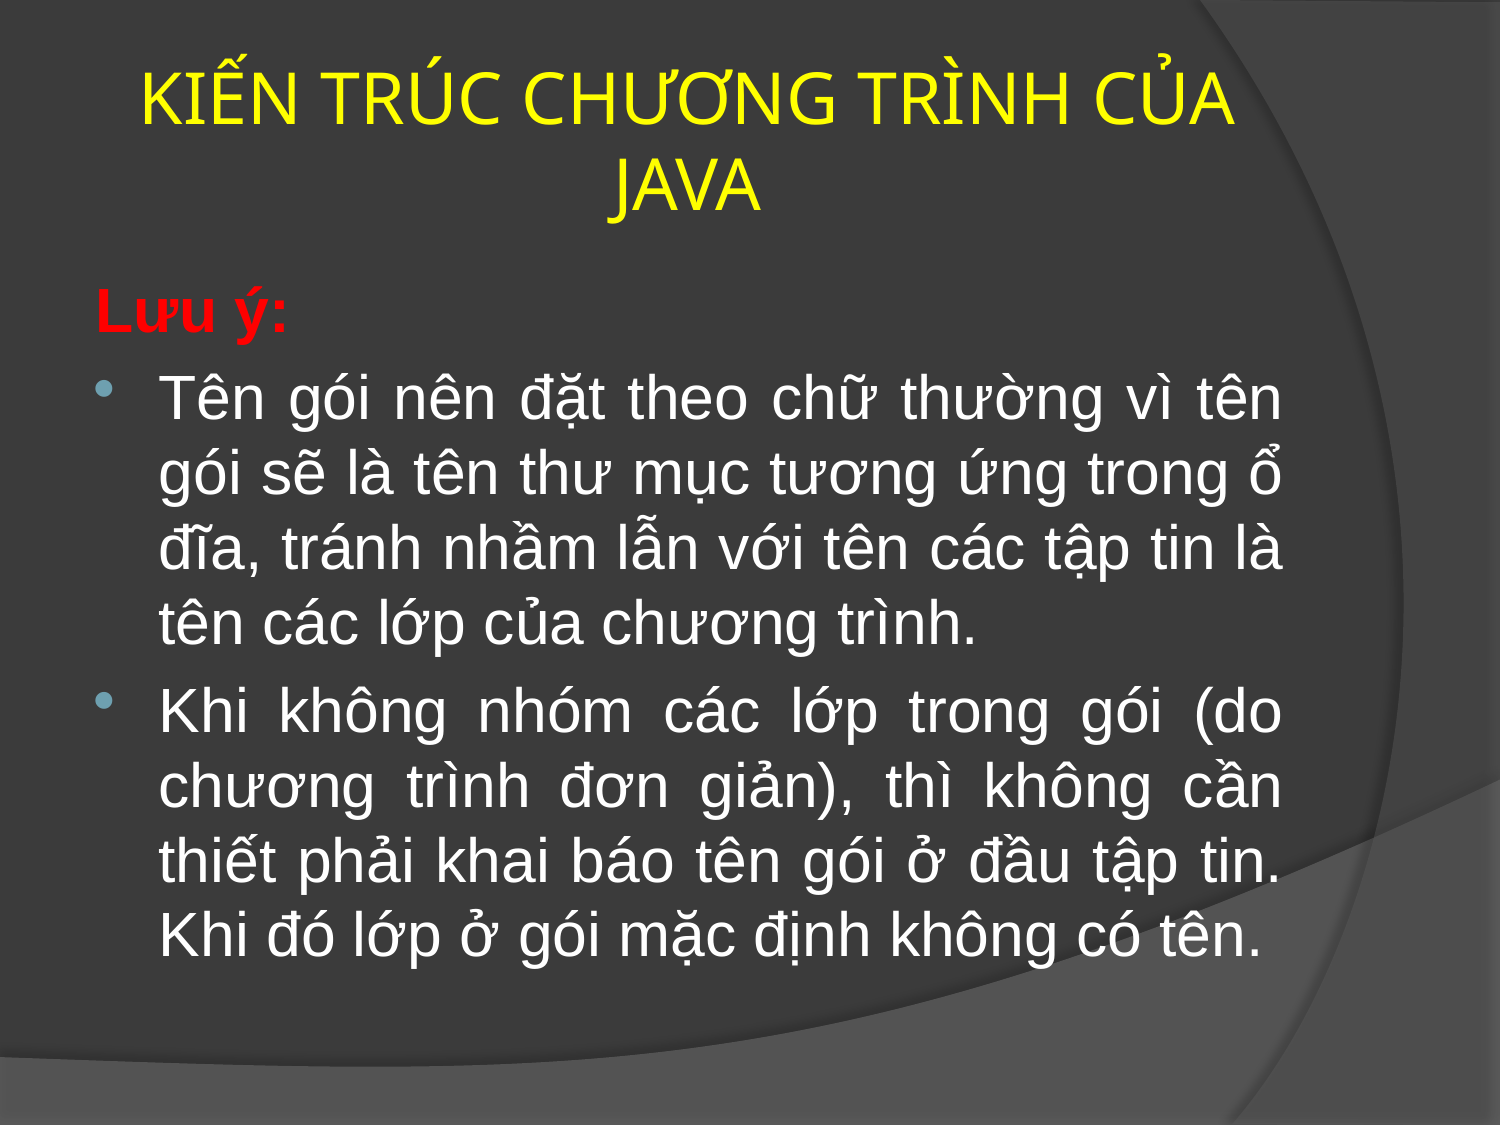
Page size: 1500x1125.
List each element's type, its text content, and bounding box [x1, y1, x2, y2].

list Lưu ý: Tên gói nên đặt theo chữ thường vì tên gói sẽ là tên thư mục tương ứng trong ổ đĩa, tránh nhầm lẫn với tên các tập tin là tên các lớp của chương trình. Khi không nhóm các lớp trong gói (do chương trình đơn giản), thì không cần thiết phải khai báo tên gói ở đầu tập tin. Khi đó lớp ở gói mặc định không có tên. [75, 262, 1300, 1005]
title KIẾN TRÚC CHƯƠNG TRÌNH CỦA JAVA [75, 45, 1300, 233]
